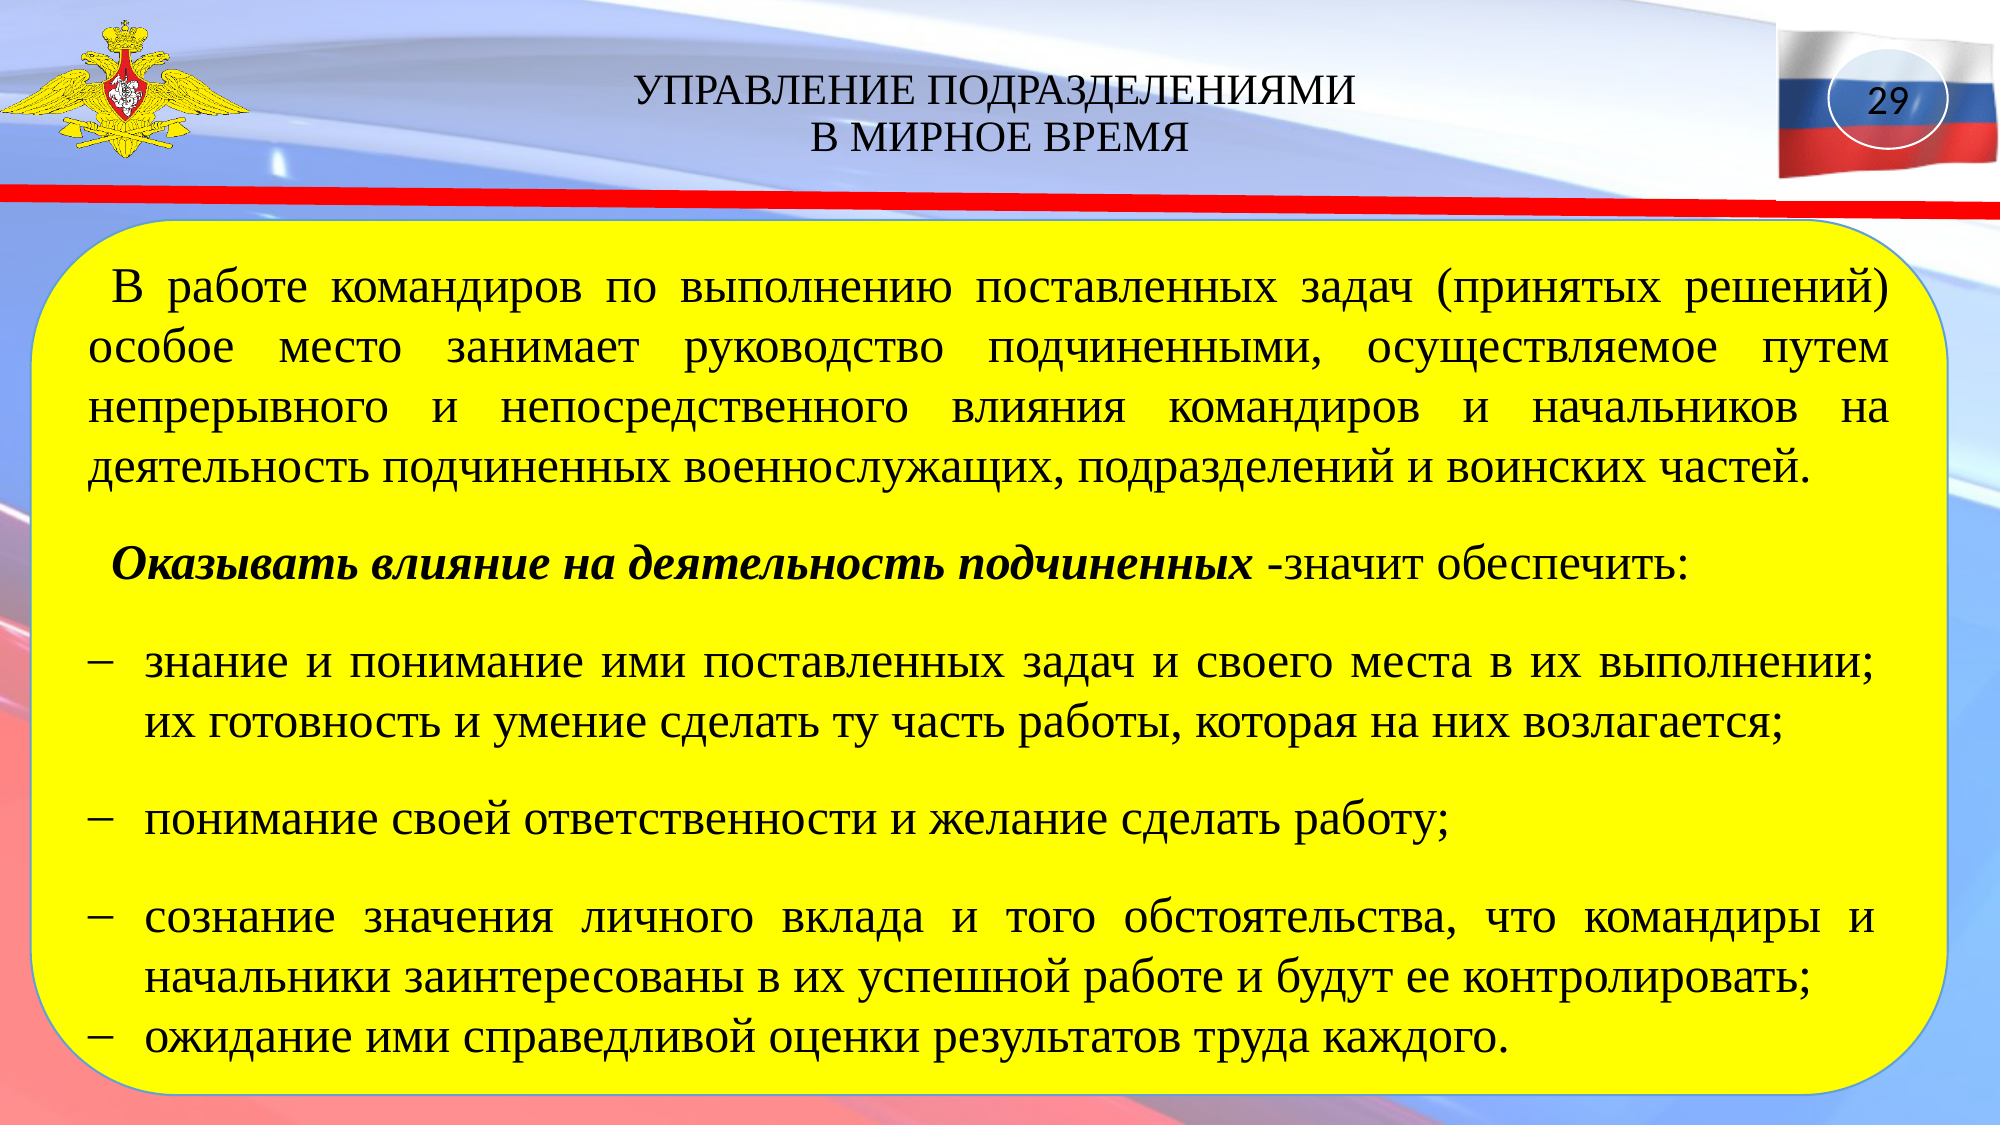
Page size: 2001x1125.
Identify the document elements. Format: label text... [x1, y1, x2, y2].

title УПРАВЛЕНИЕ ПОДРАЗДЕЛЕНИЯМИ В МИРНОЕ ВРЕМЯ [250, 59, 1776, 193]
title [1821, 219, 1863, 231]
picture [0, 0, 250, 190]
title УПРАВЛЕНИЕ ПОДРАЗДЕЛЕНИЯМИ В МИРНОЕ ВРЕМЯ [137, 211, 1702, 223]
text_box В работе командиров по выполнению поставленных задач (принятых решений) особое место за­нимает руководство подчиненными, осуществляемое путем непрерывного и непосредственного вли­яния командиров и начальников на деятельность подчиненных военнослужащих, подразделений и воинских частей. Оказывать влияние на деятельность подчиненных -значит обеспечить: знание и понимание ими поставленных задач и своего места в их выполнении; их готовность и умение сделать ту часть работы, которая на них возлагается; понимание своей ответственности и желание сделать работу; сознание значения личного вклада и того обстоятельства, что командиры и начальники заинте­ресованы в их успешной работе и будут ее контролировать; ожидание ими справедливой оценки результатов труда каждого. [29, 218, 1949, 1097]
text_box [0, 193, 2000, 211]
picture [1776, 7, 2000, 201]
